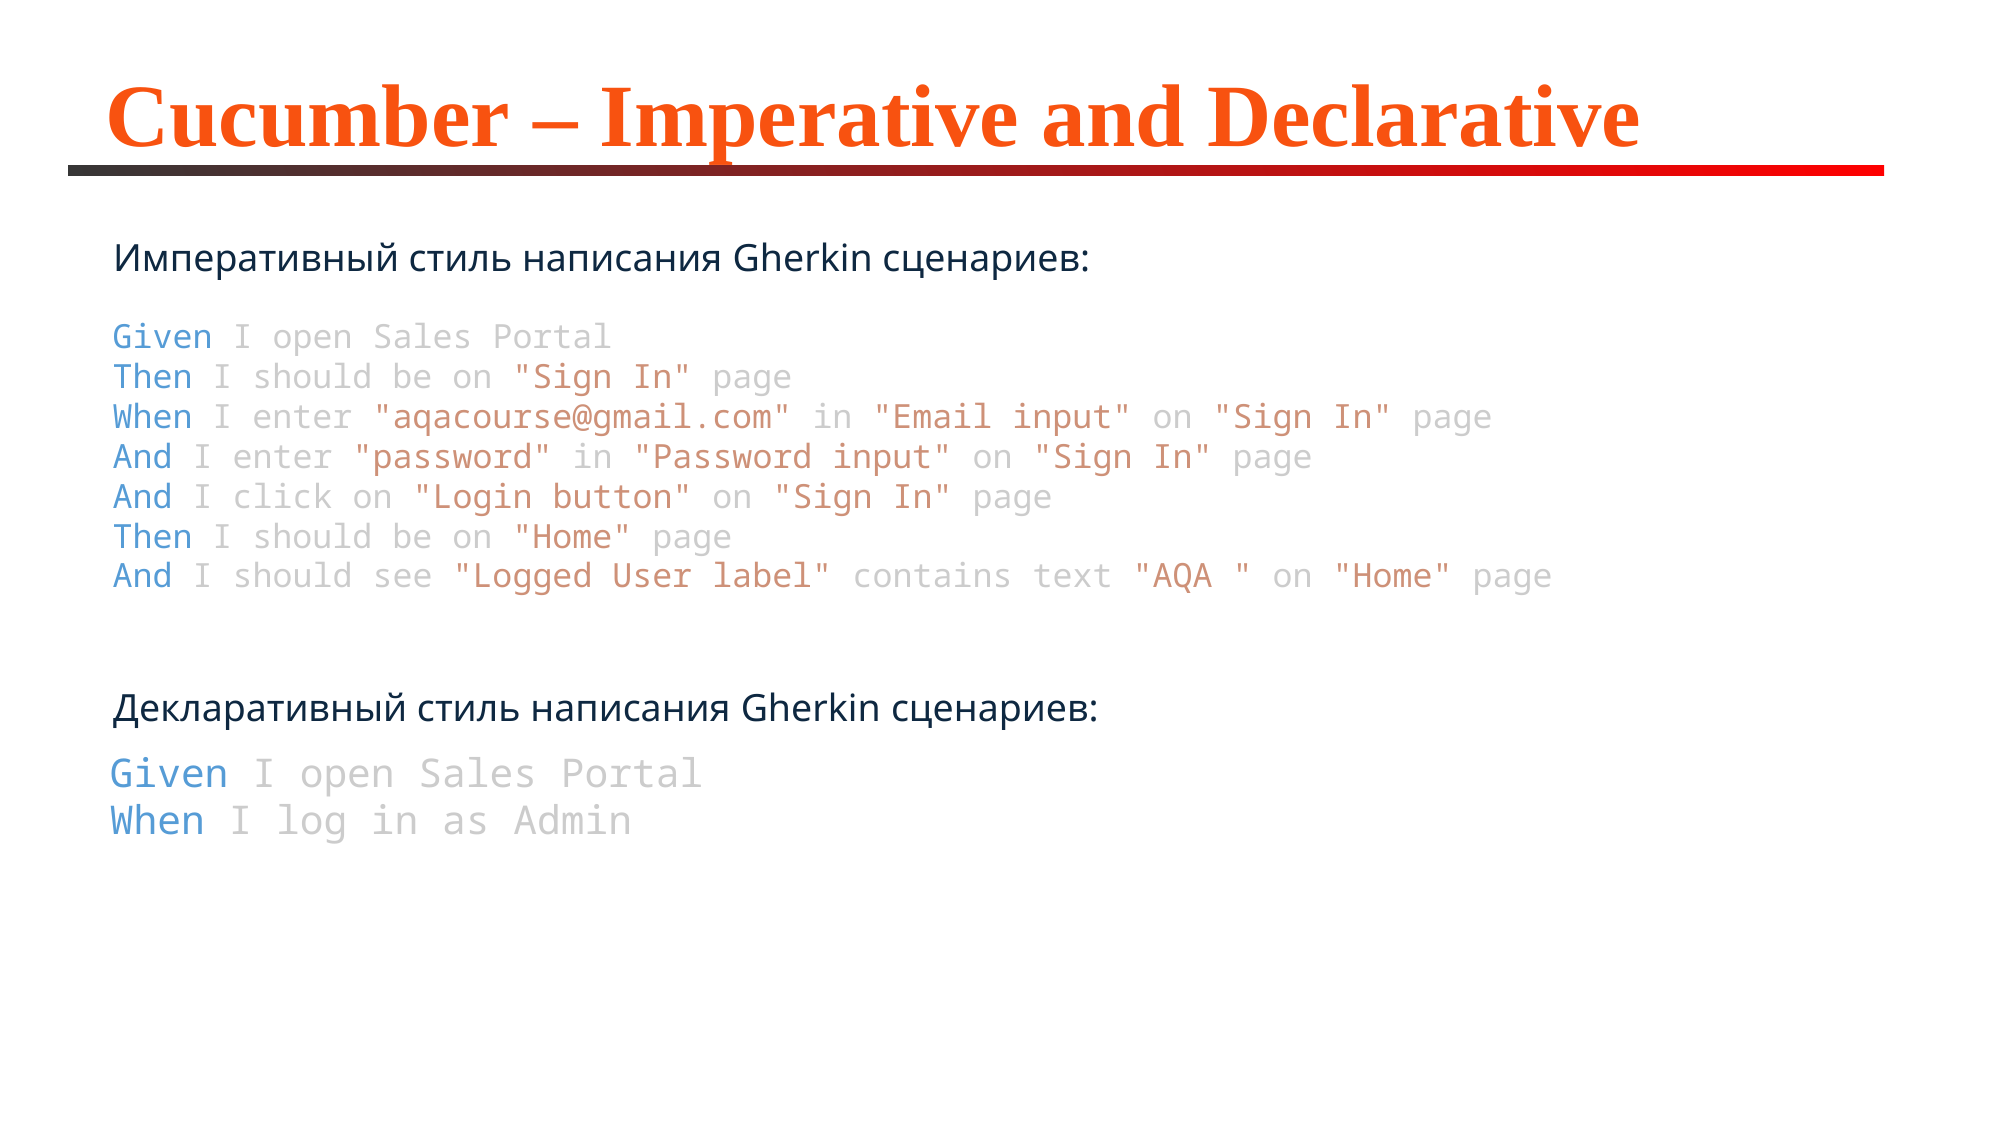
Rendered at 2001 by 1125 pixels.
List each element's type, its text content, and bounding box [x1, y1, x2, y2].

text_box Given I open Sales Portal Then I should be on "Sign In" page When I enter "aqacourse@gmail.com" in "Email input" on "Sign In" page And I enter "password" in "Password input" on "Sign In" page And I click on "Login button" on "Sign In" page Then I should be on "Home" page And I should see "Logged User label" contains text "AQA " on "Home" page [17, 307, 1718, 642]
text_box Given I open Sales Portal When I log in as Admin [0, 740, 944, 850]
text_box [68, 165, 1885, 176]
title Cucumber – Imperative and Declarative [85, 37, 1889, 163]
text_box Императивный стиль написания Gherkin сценариев: Декларативный стиль написания Gherkin сценариев: [68, 213, 1885, 1017]
